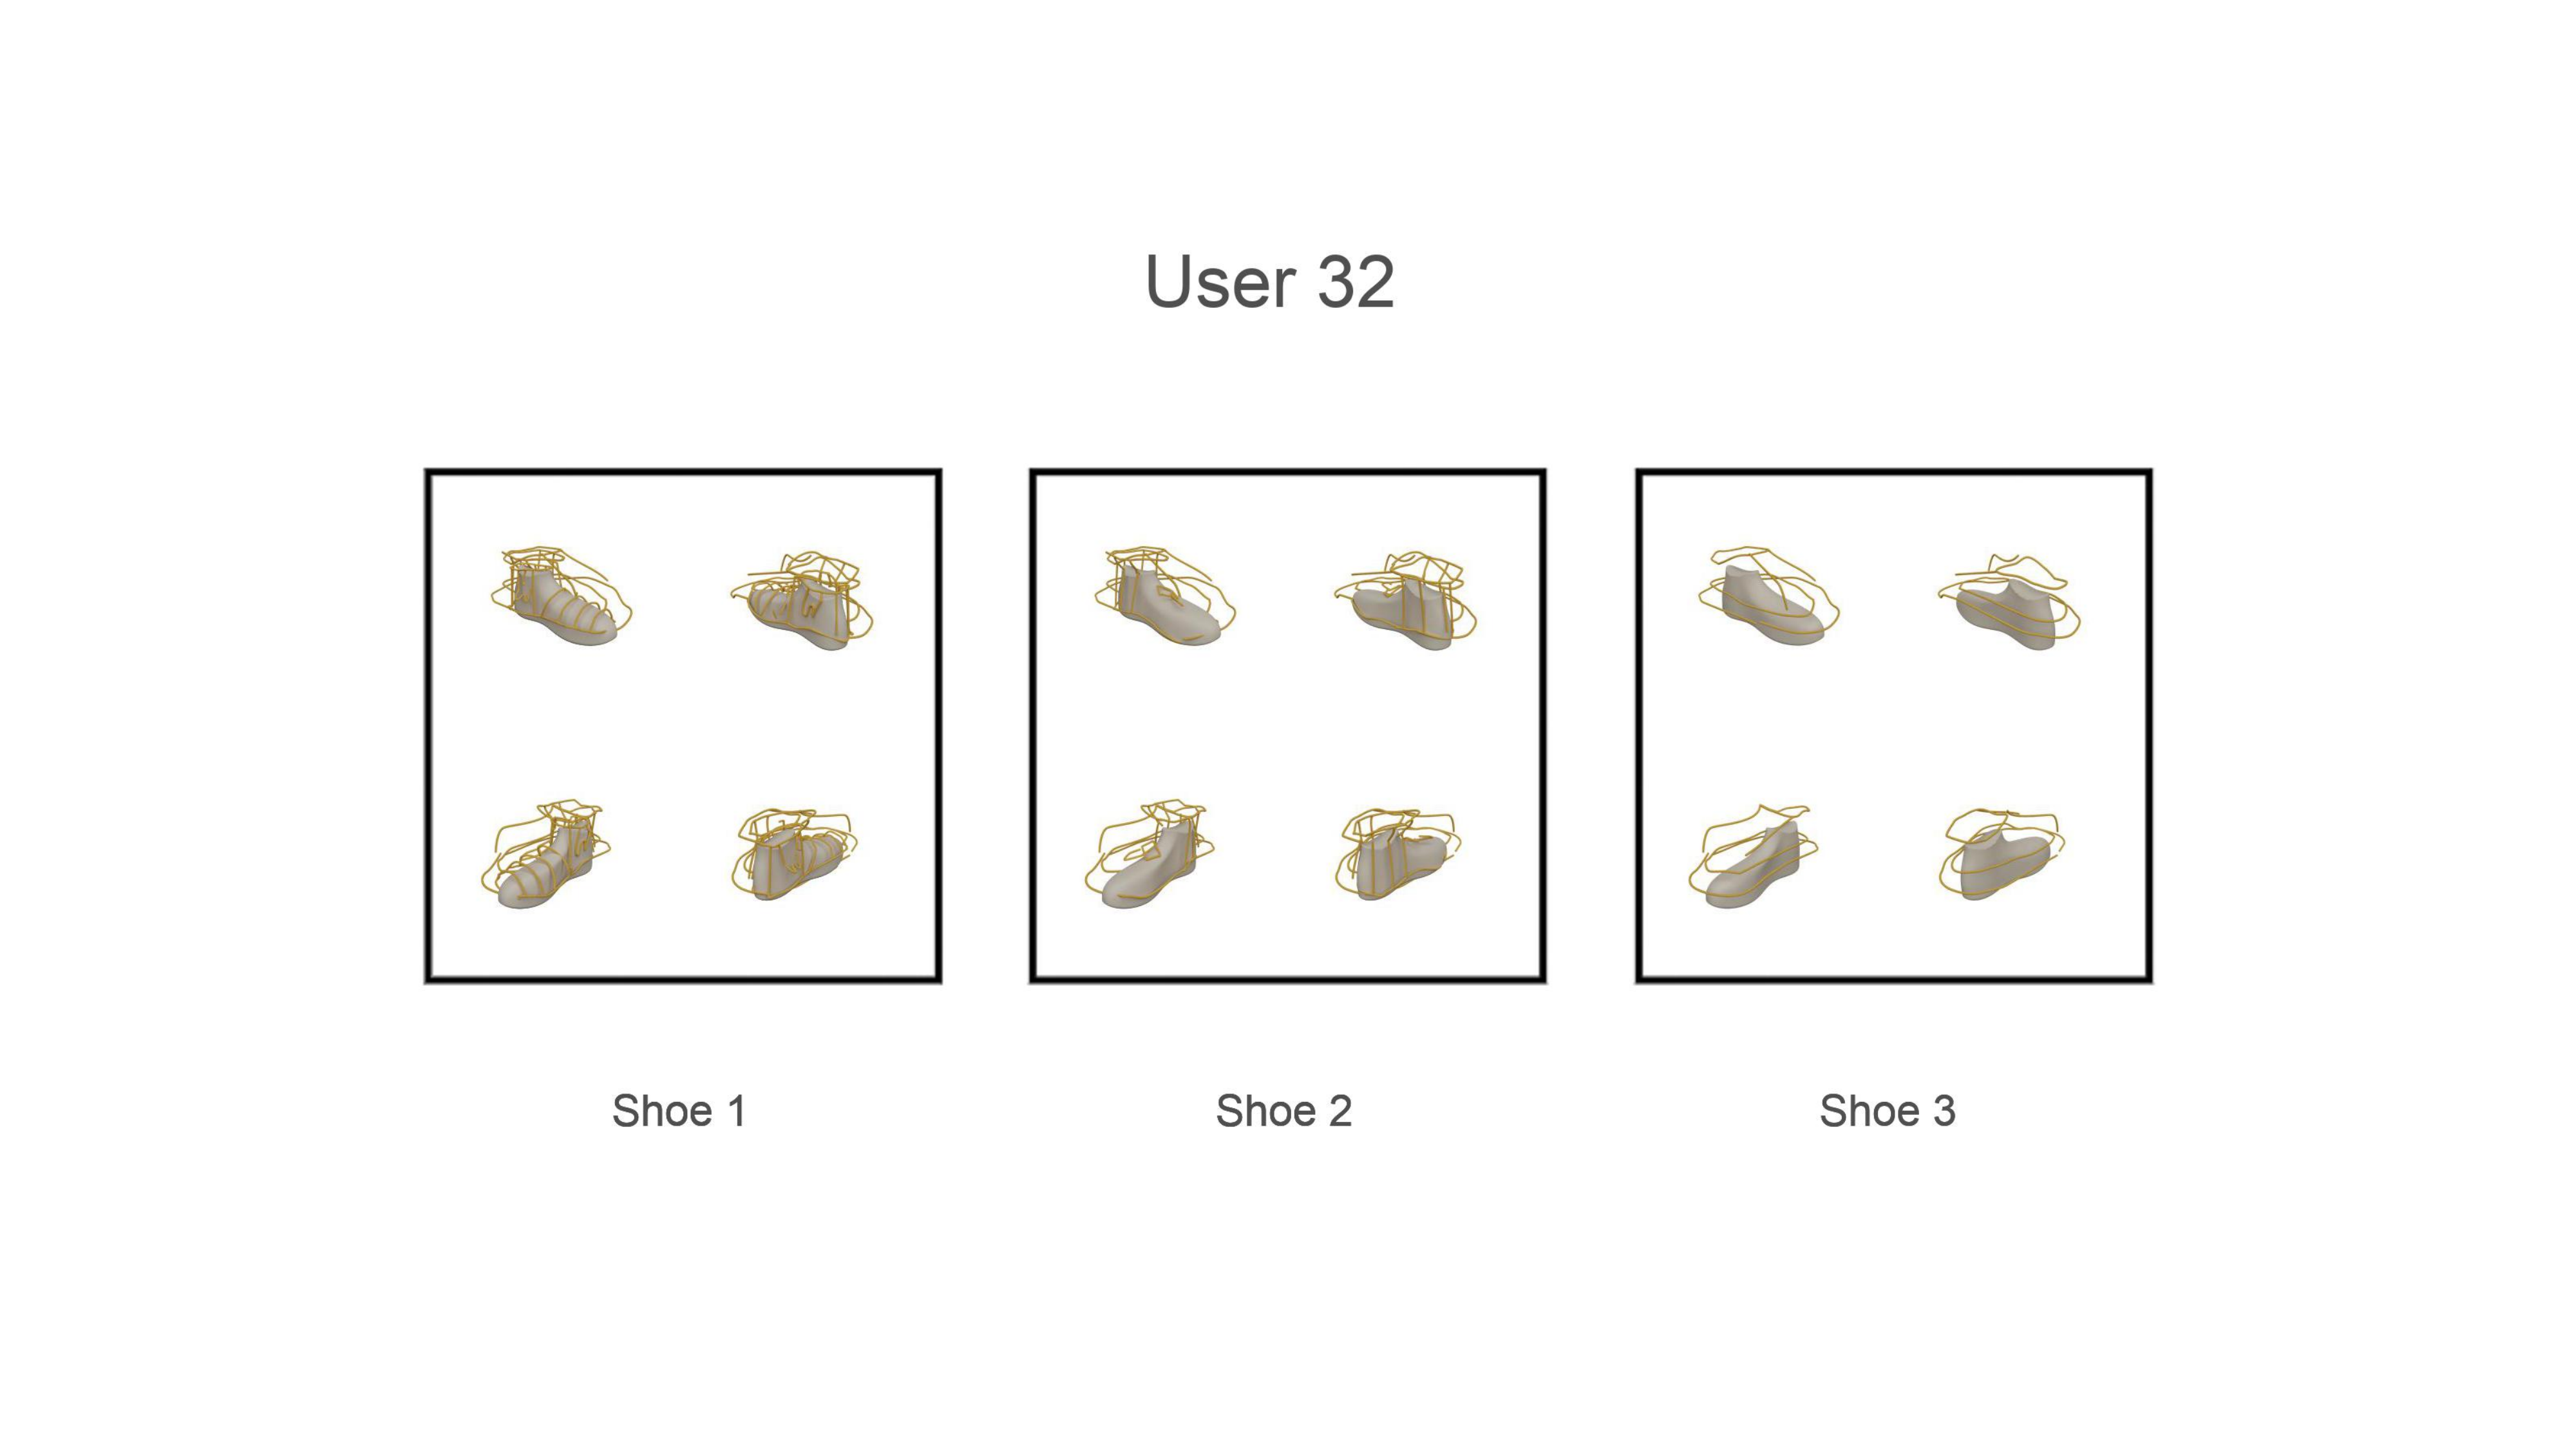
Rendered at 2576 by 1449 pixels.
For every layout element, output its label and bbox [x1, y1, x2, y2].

picture [321, 0, 2255, 1449]
